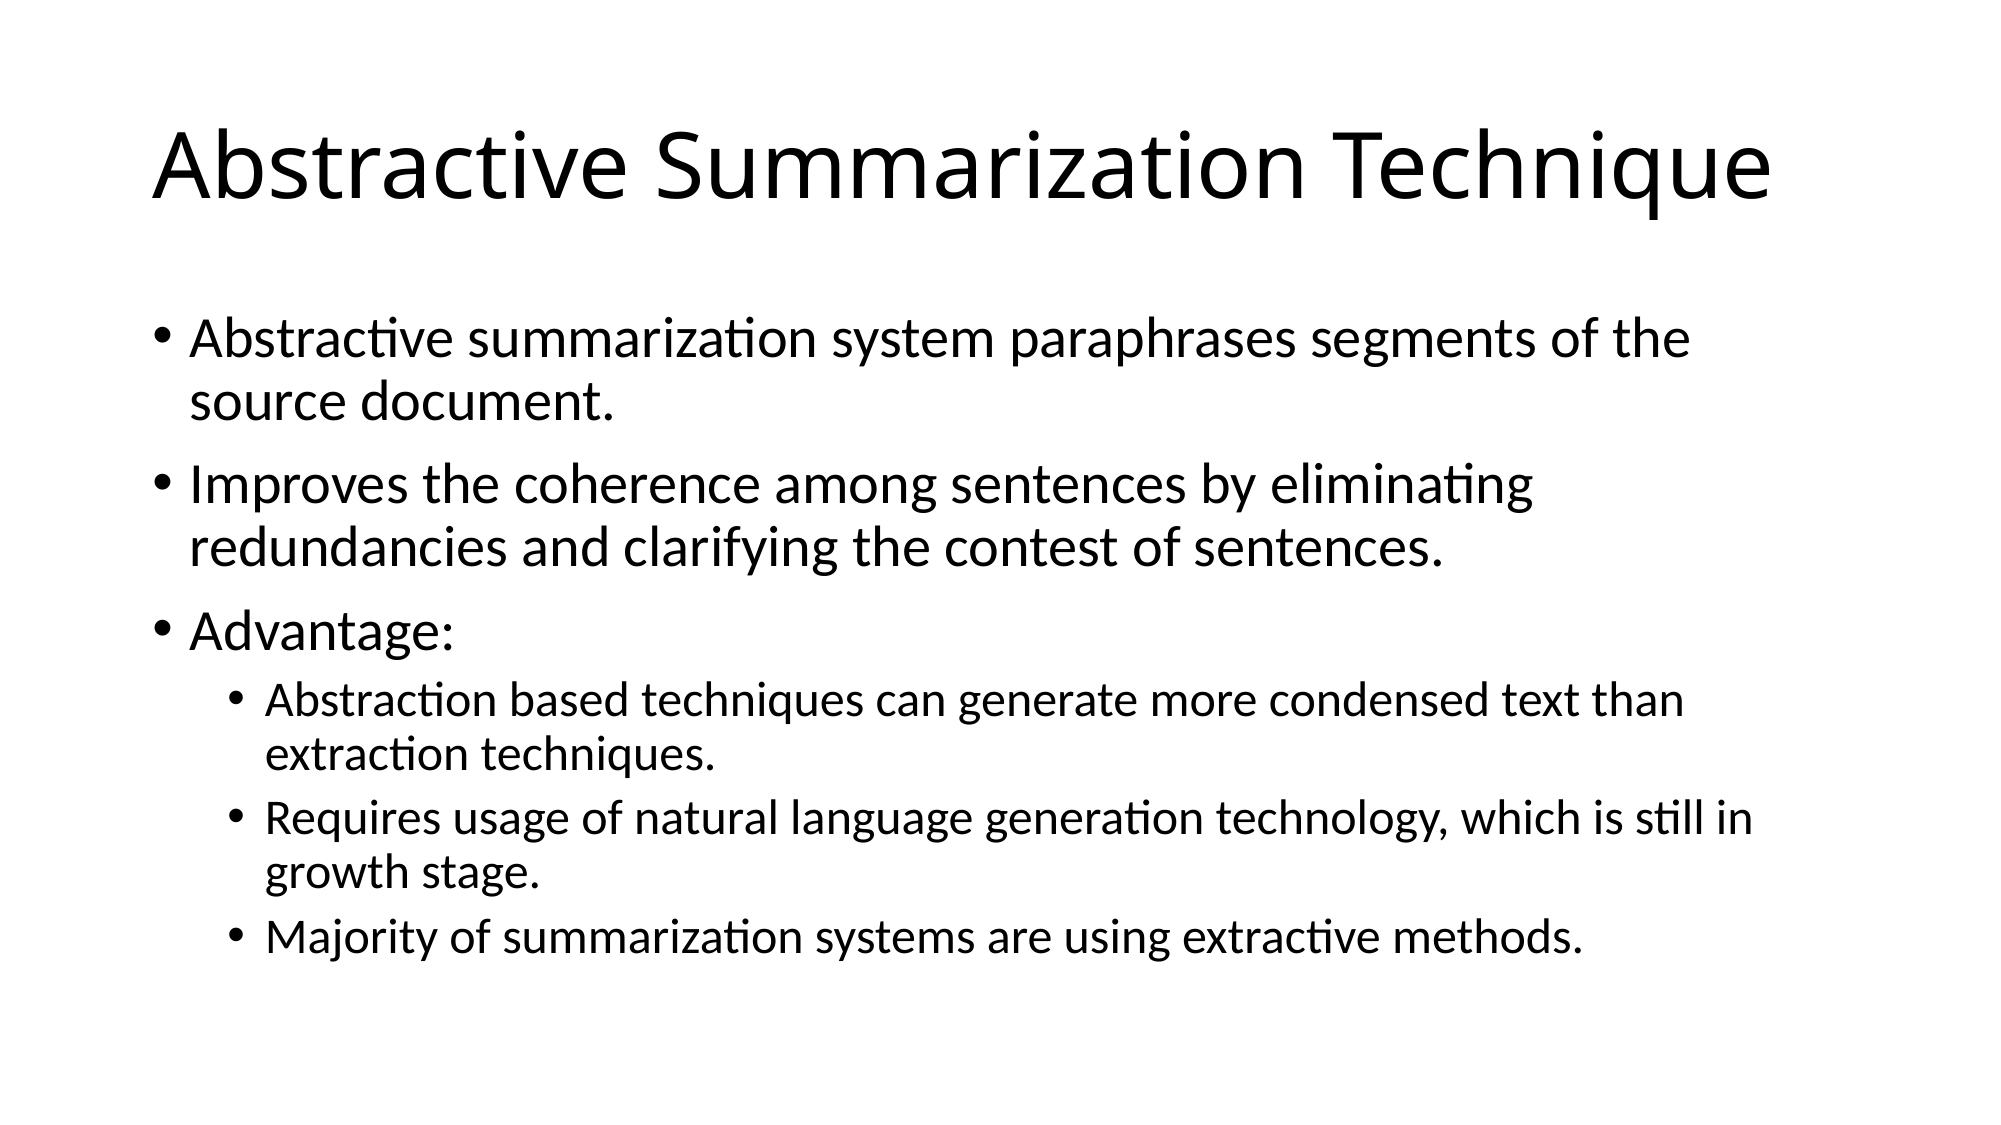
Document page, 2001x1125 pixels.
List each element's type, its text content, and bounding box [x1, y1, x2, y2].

list Abstractive summarization system paraphrases segments of the source document. Improves the coherence among sentences by eliminating redundancies and clarifying the contest of sentences. Advantage: Abstraction based techniques can generate more condensed text than extraction techniques. Requires usage of natural language generation technology, which is still in growth stage. Majority of summarization systems are using extractive methods. [137, 299, 1863, 1014]
title Abstractive Summarization Technique [137, 59, 1863, 278]
